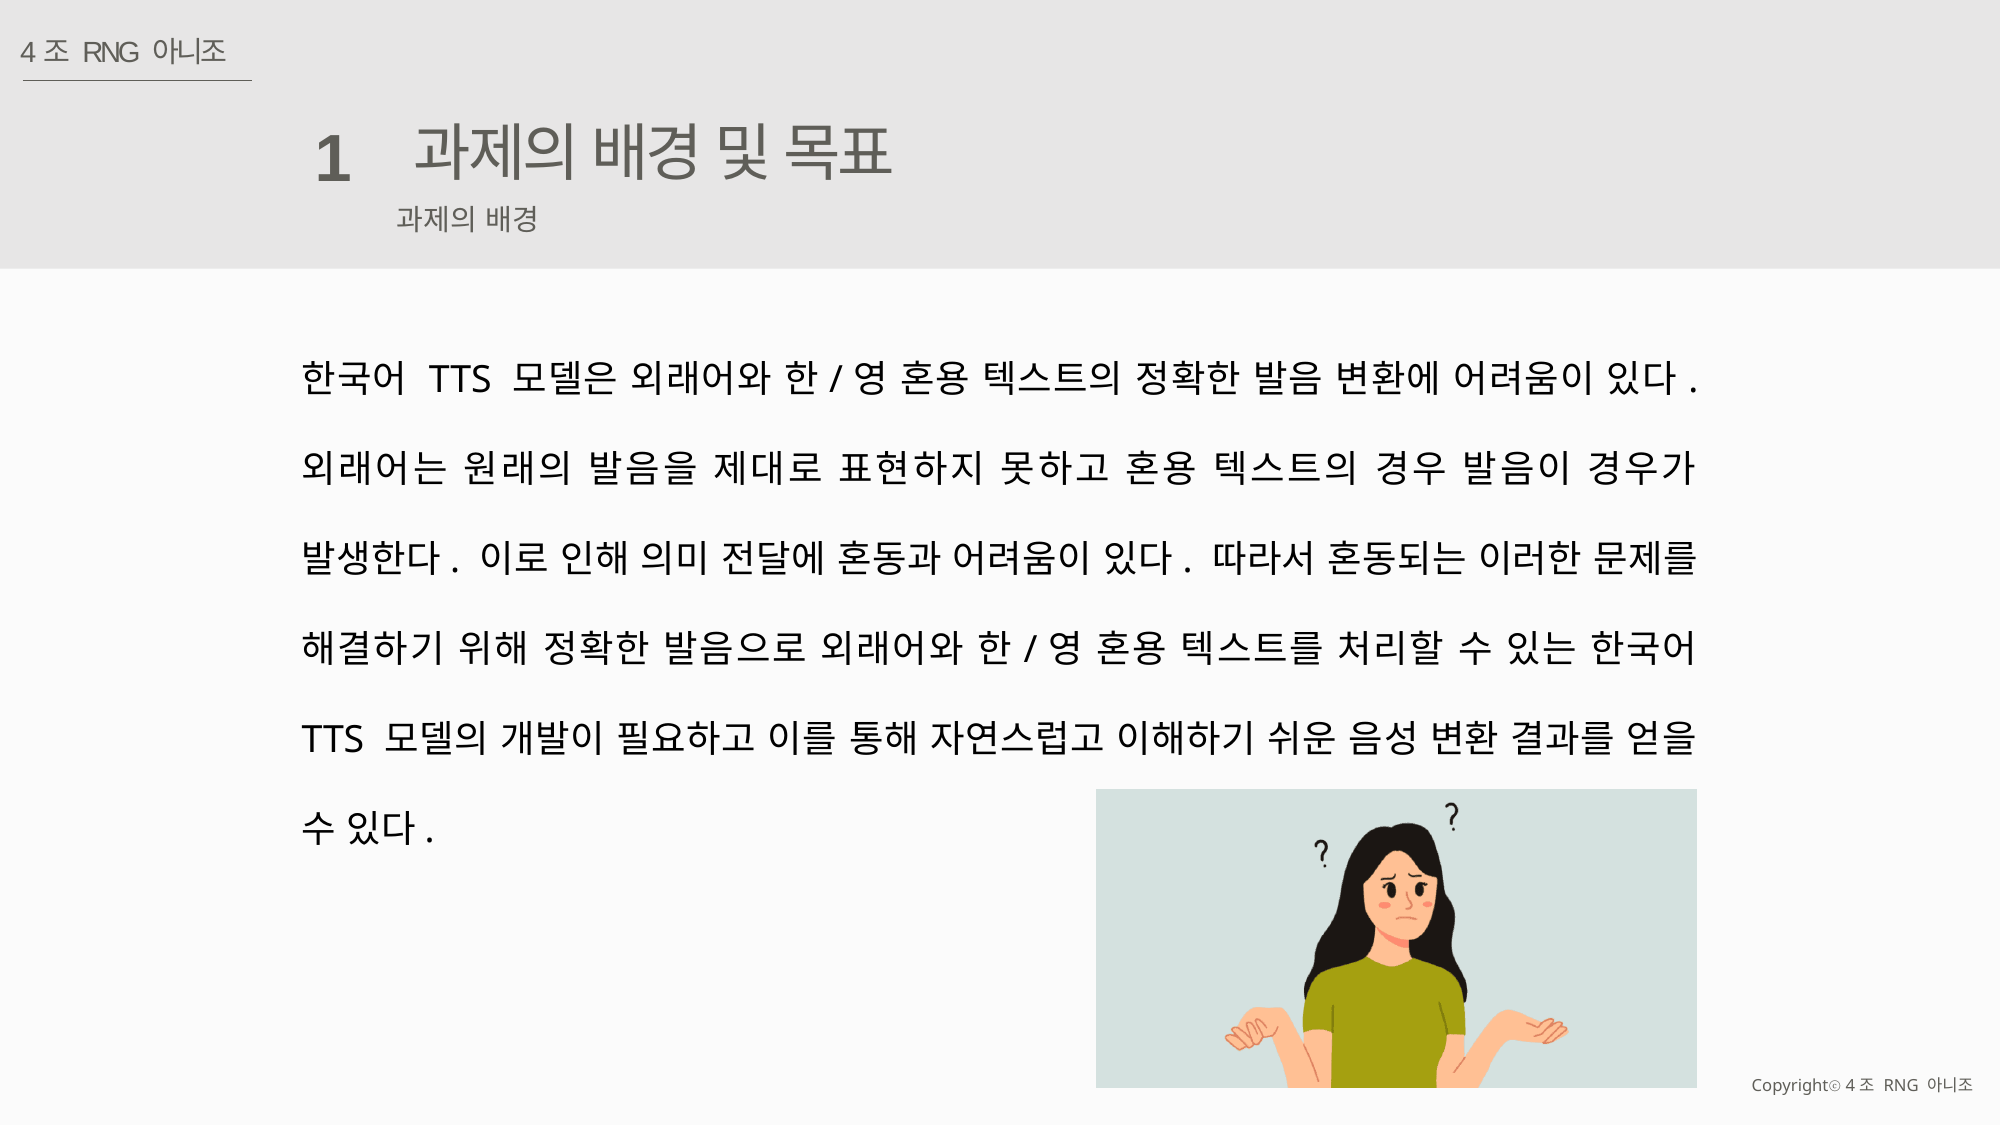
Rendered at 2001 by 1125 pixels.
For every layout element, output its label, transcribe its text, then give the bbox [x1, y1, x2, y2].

picture [1096, 789, 1697, 1088]
text_box 한국어 TTS 모델은 외래어와 한/영 혼용 텍스트의 정확한 발음 변환에 어려움이 있다. 외래어는 원래의 발음을 제대로 표현하지 못하고 혼용 텍스트의 경우 발음이 경우가 발생한다. 이로 인해 의미 전달에 혼동과 어려움이 있다. 따라서 혼동되는 이러한 문제를 해결하기 위해 정확한 발음으로 외래어와 한/영 혼용 텍스트를 처리할 수 있는 한국어 TTS 모델의 개발이 필요하고 이를 통해 자연스럽고 이해하기 쉬운 음성 변환 결과를 얻을 수 있다. [286, 302, 1713, 858]
text_box 1 [299, 106, 367, 202]
text_box 과제의 배경 및 목표 [399, 105, 911, 196]
text_box [0, 0, 2000, 270]
text_box 4조 RNG 아니조 [5, 25, 243, 76]
text_box 과제의 배경 [381, 193, 555, 244]
